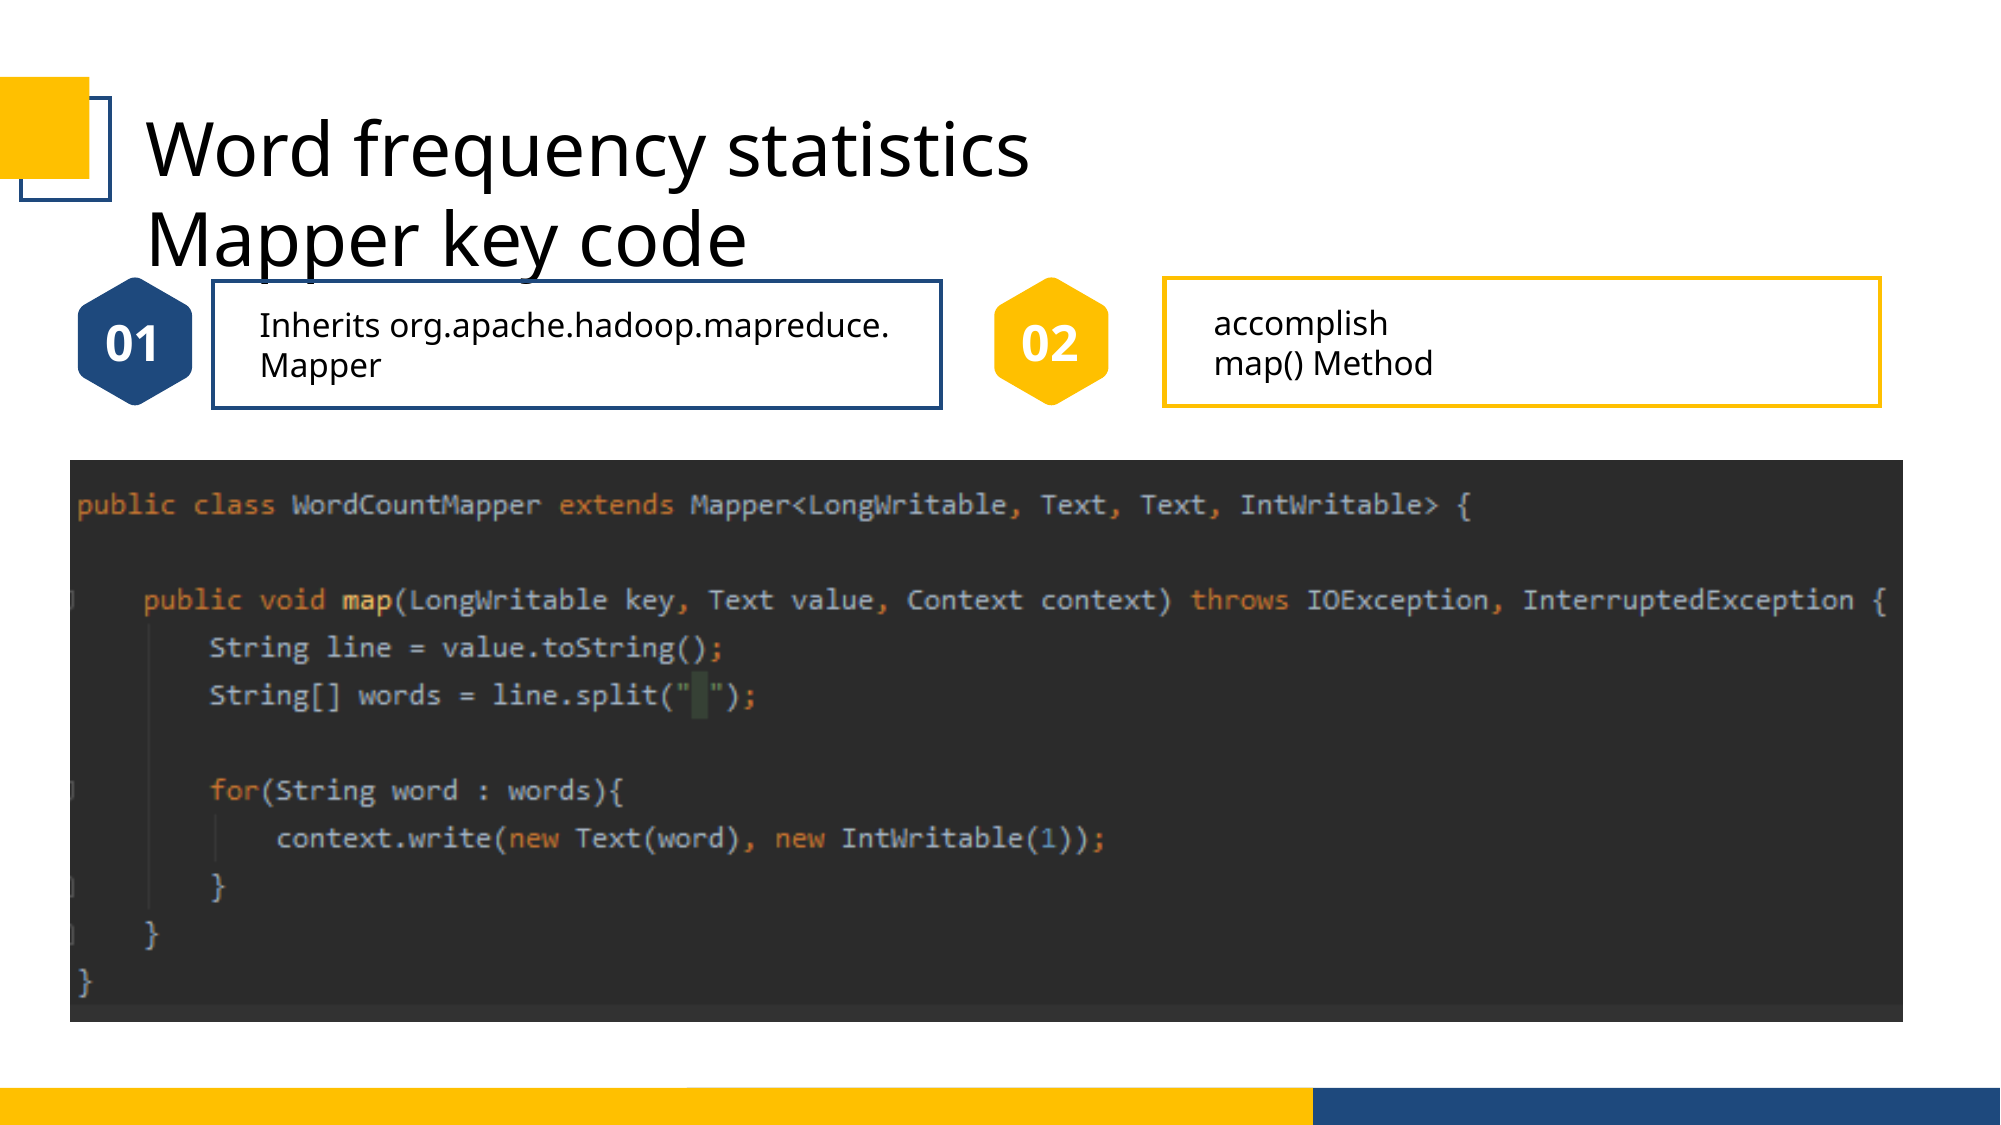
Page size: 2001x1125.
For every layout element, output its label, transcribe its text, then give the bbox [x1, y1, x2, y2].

text_box Inherits org.apache.hadoop.mapreduce. Mapper [244, 296, 913, 392]
text_box [1164, 277, 1881, 407]
text_box Word frequency statistics Mapper key code [130, 93, 1109, 289]
text_box 02 [992, 304, 1109, 380]
text_box [87, 277, 183, 303]
picture [70, 460, 1903, 1022]
text_box [85, 379, 185, 406]
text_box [0, 76, 111, 200]
text_box [999, 276, 1104, 304]
text_box [212, 280, 942, 409]
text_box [0, 1087, 2000, 1125]
text_box [1002, 380, 1101, 407]
text_box 01 [75, 303, 192, 379]
text_box accomplish map() Method [1198, 294, 1852, 390]
